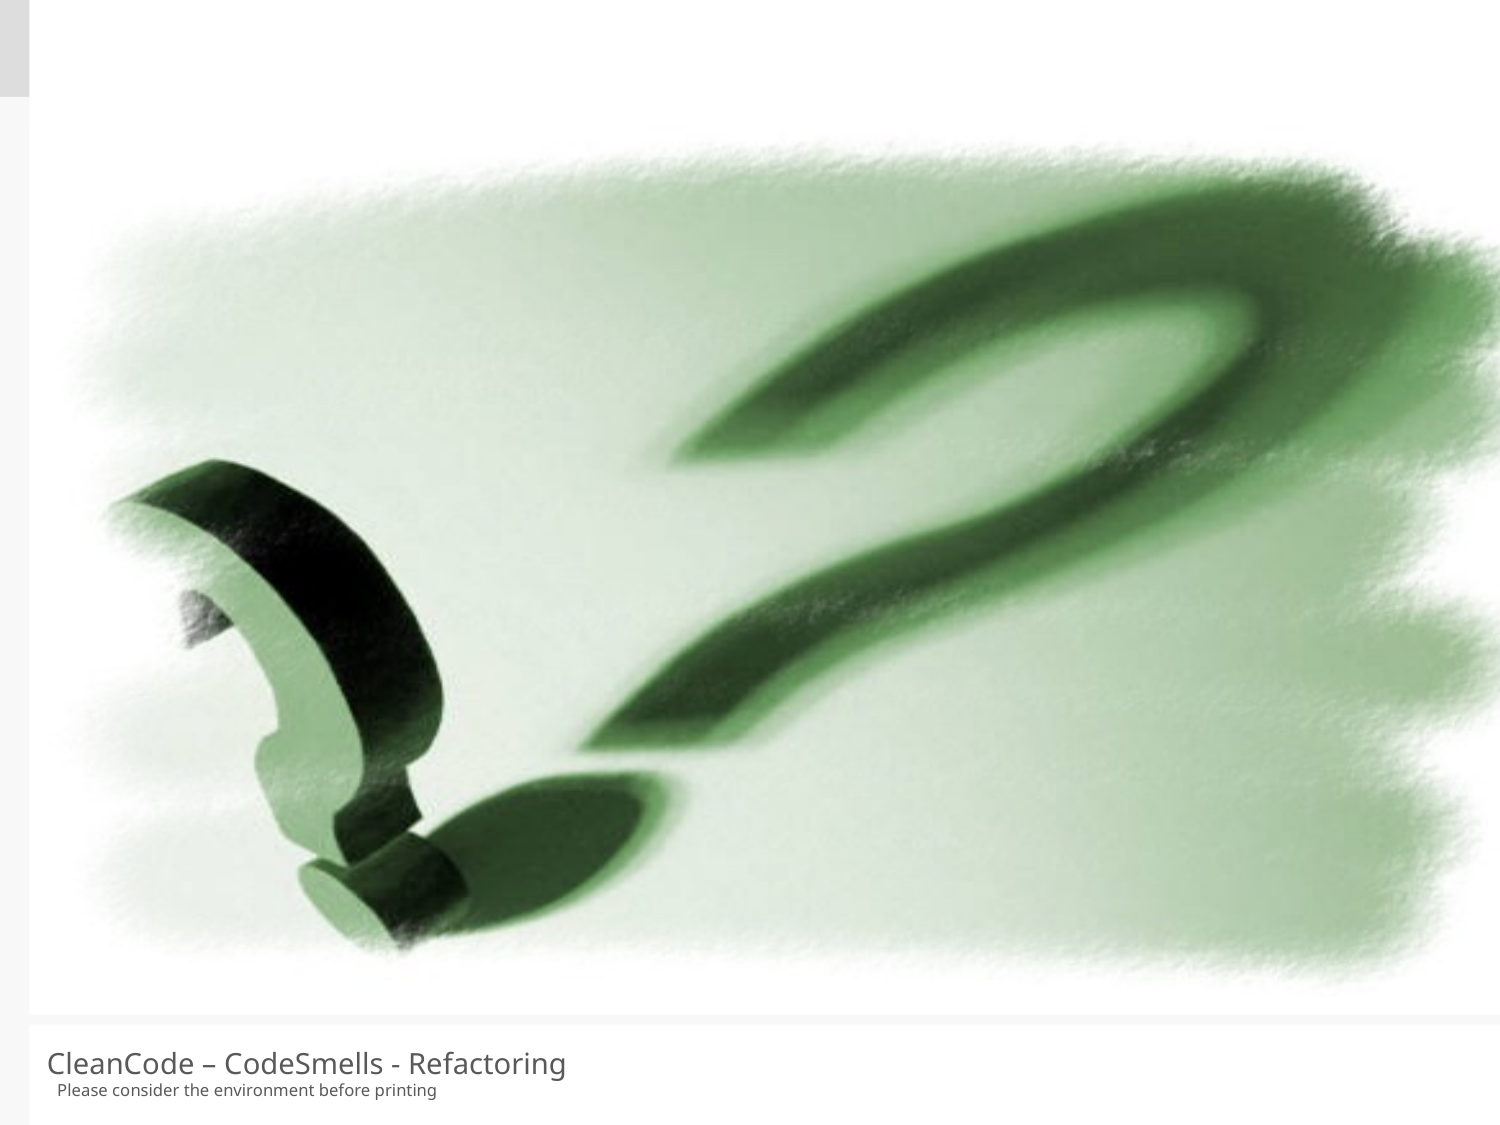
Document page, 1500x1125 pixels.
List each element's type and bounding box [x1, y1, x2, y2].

picture [29, 125, 1500, 1006]
